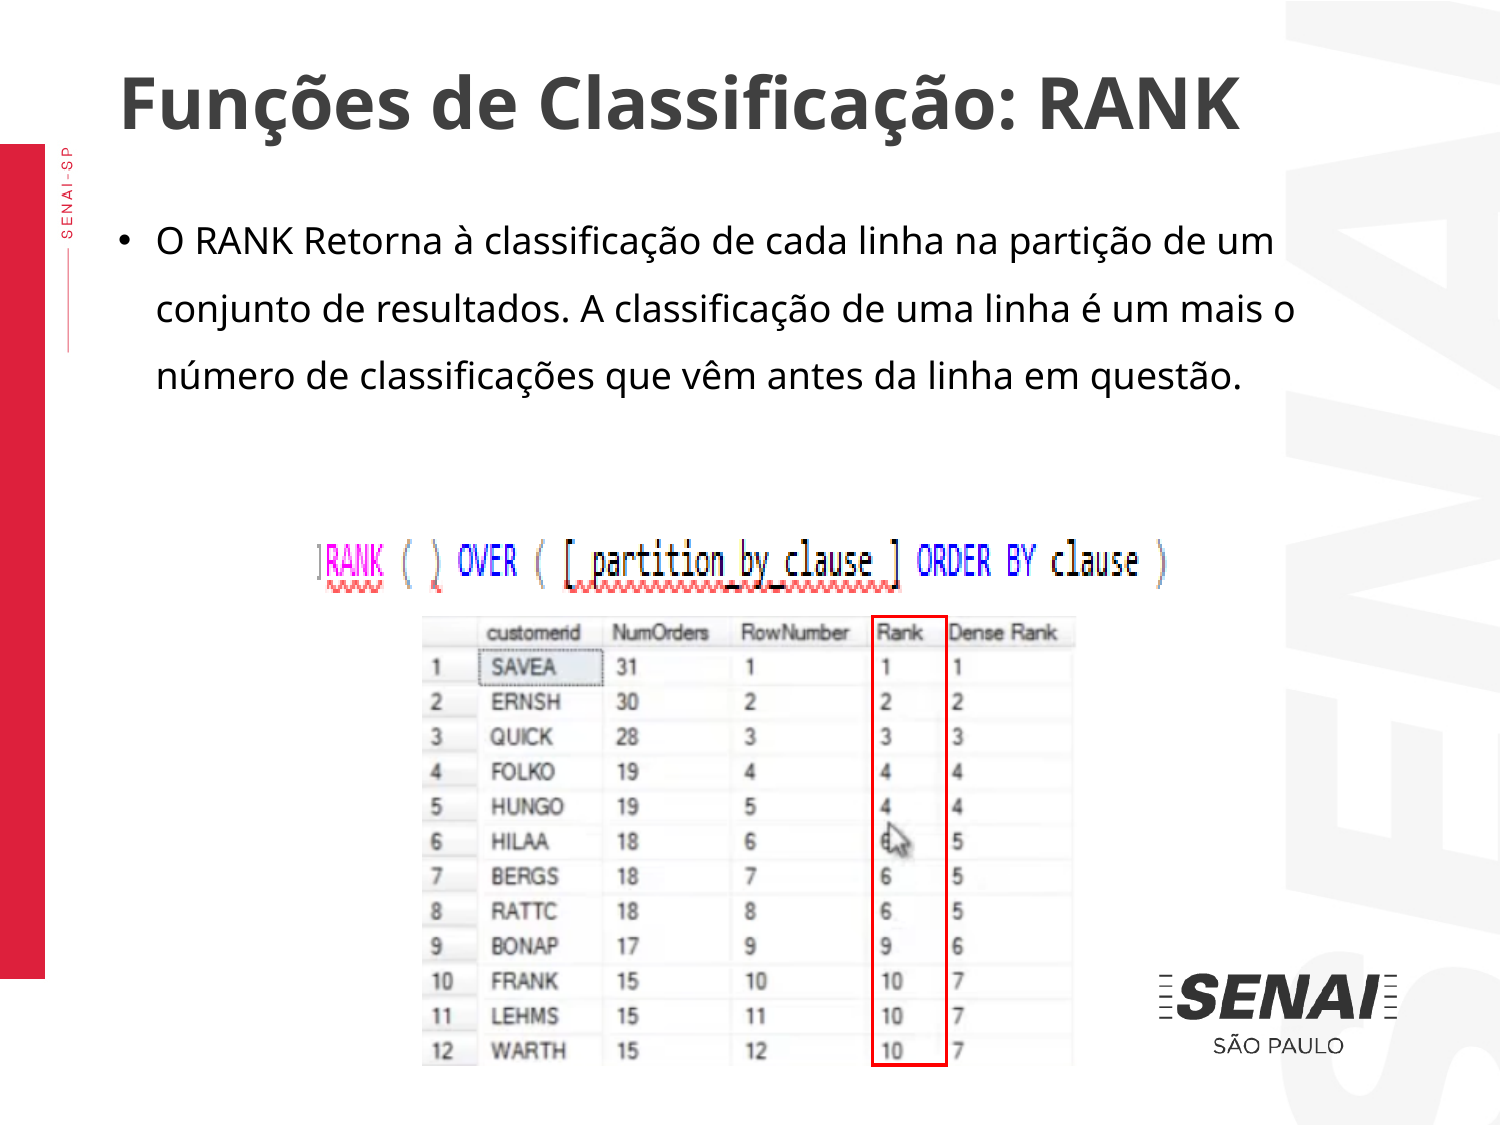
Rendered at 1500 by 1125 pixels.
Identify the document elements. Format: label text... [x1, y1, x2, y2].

picture [0, 0, 1500, 1125]
list O RANK Retorna à classificação de cada linha na partição de um conjunto de resultados. A classificação de uma linha é um mais o número de classificações que vêm antes da linha em questão. [103, 187, 1397, 1014]
list Funções de Classificação: RANK [103, 59, 1397, 153]
